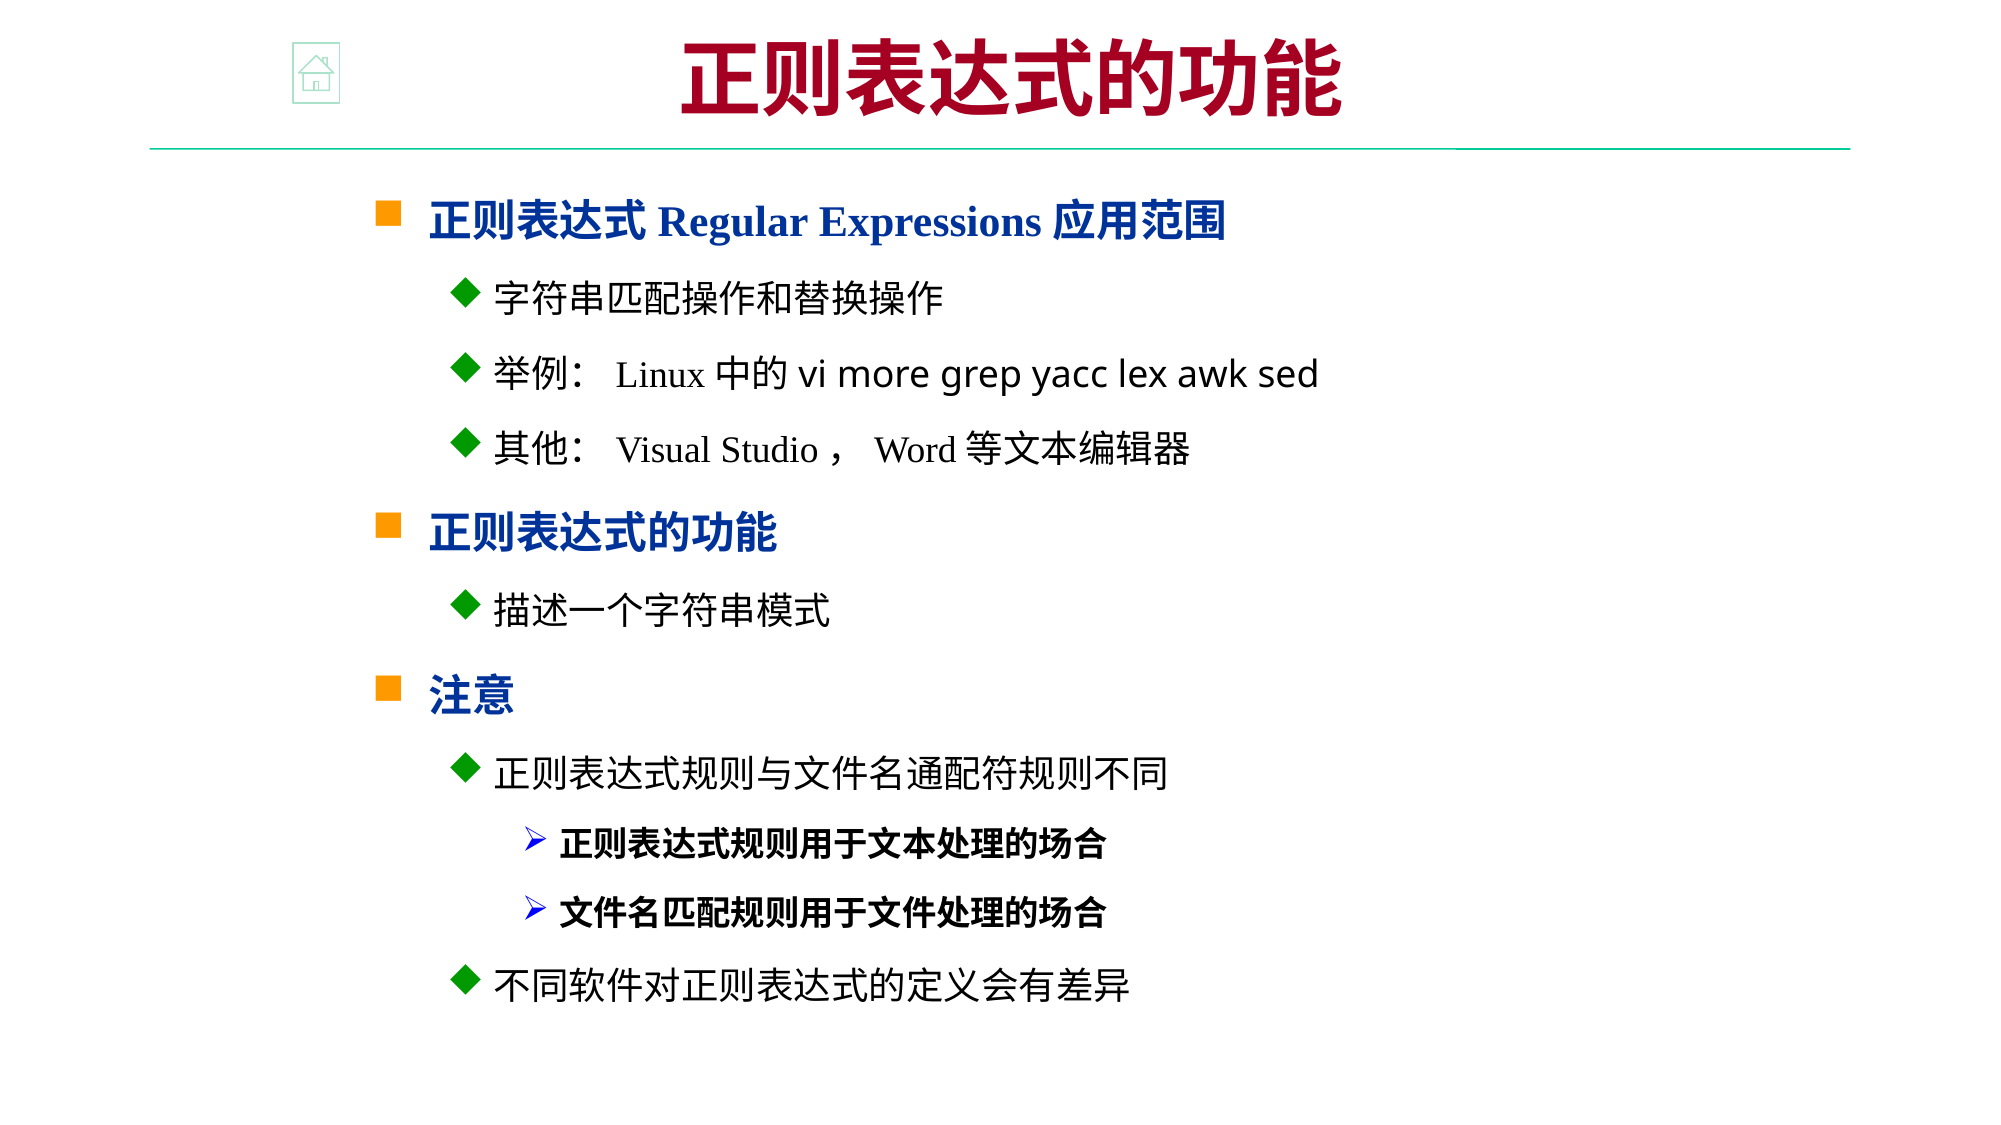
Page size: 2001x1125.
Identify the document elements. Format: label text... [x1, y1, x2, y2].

text_box [292, 42, 340, 104]
text_box 正则表达式Regular Expressions应用范围 字符串匹配操作和替换操作 举例：Linux中的vi more grep yacc lex awk sed 其他：Visual Studio，Word等文本编辑器 正则表达式的功能 描述一个字符串模式 注意 正则表达式规则与文件名通配符规则不同 正则表达式规则用于文本处理的场合 文件名匹配规则用于文件处理的场合 不同软件对正则表达式的定义会有差异 [360, 160, 1792, 1059]
text_box 正则表达式的功能 [373, 18, 1649, 149]
